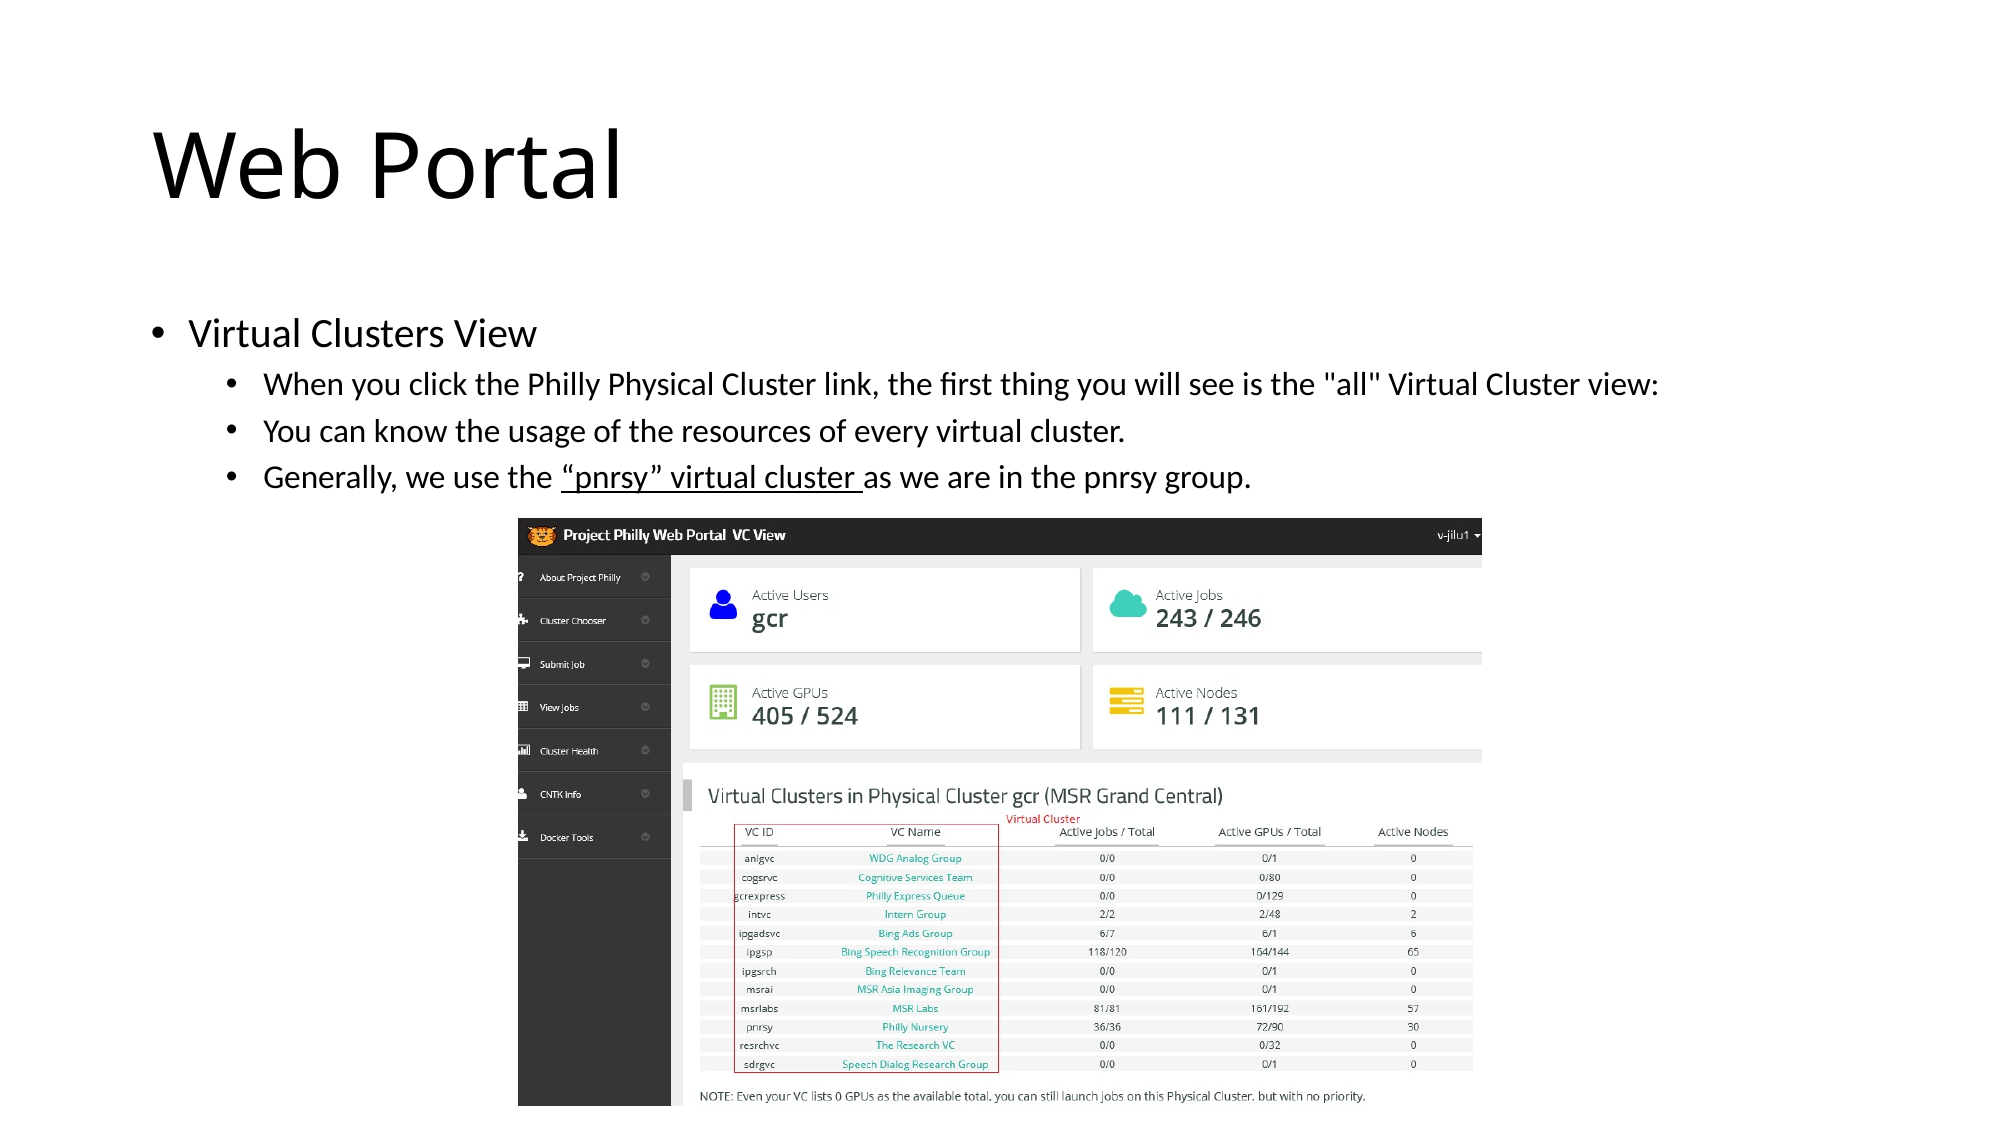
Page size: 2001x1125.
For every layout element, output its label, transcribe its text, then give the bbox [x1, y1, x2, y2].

title Web Portal [137, 59, 1863, 278]
list Virtual Clusters View When you click the Philly Physical Cluster link, the first thing you will see is the "all" Virtual Cluster view: You can know the usage of the resources of every virtual cluster. Generally, we use the “pnrsy” virtual cluster as we are in the pnrsy group. [135, 304, 1788, 1089]
picture [518, 518, 1482, 1107]
